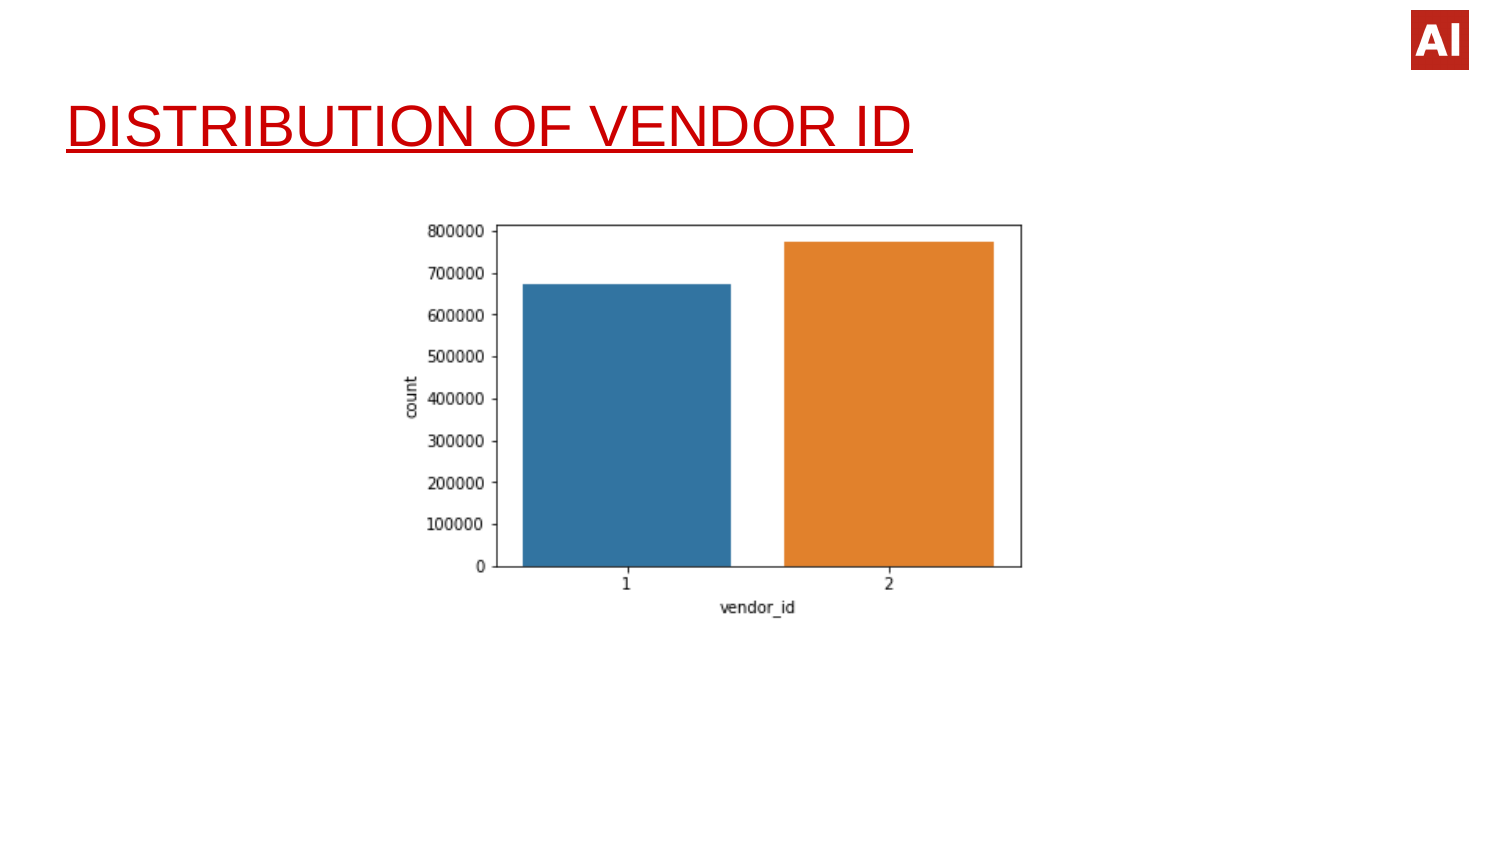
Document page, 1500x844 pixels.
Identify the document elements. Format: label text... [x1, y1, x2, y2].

title DISTRIBUTION OF VENDOR ID [51, 72, 1449, 167]
picture [1411, 10, 1469, 70]
picture [401, 217, 1099, 626]
